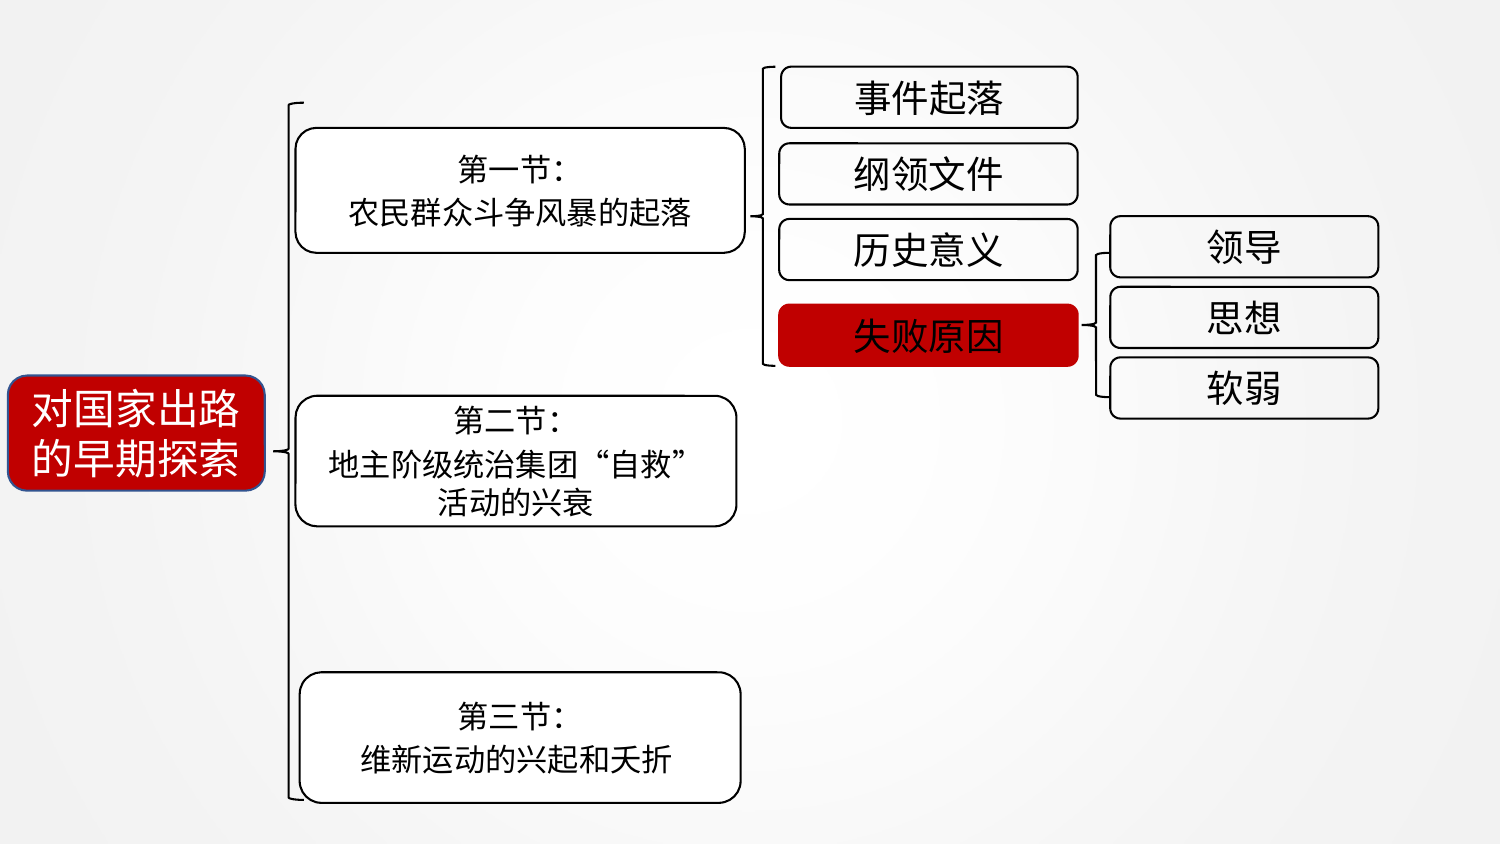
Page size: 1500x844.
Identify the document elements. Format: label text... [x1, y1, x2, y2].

text_box 历史意义 [778, 217, 1079, 282]
text_box [750, 65, 776, 367]
text_box 第一节： 农民群众斗争风暴的起落 [294, 126, 746, 254]
text_box 纲领文件 [778, 142, 1079, 206]
text_box 软弱 [1109, 356, 1380, 420]
text_box [1081, 251, 1111, 399]
text_box [273, 101, 304, 801]
text_box 领导 [1109, 215, 1380, 279]
text_box 事件起落 [780, 65, 1079, 129]
text_box 对国家出路的早期探索 [6, 374, 266, 492]
picture [0, 0, 1500, 844]
text_box 第二节： 地主阶级统治集团“自救”活动的兴衰 [294, 394, 738, 528]
text_box 失败原因 [778, 303, 1079, 367]
text_box 思想 [1109, 285, 1380, 350]
text_box 第三节： 维新运动的兴起和夭折 [298, 671, 742, 804]
